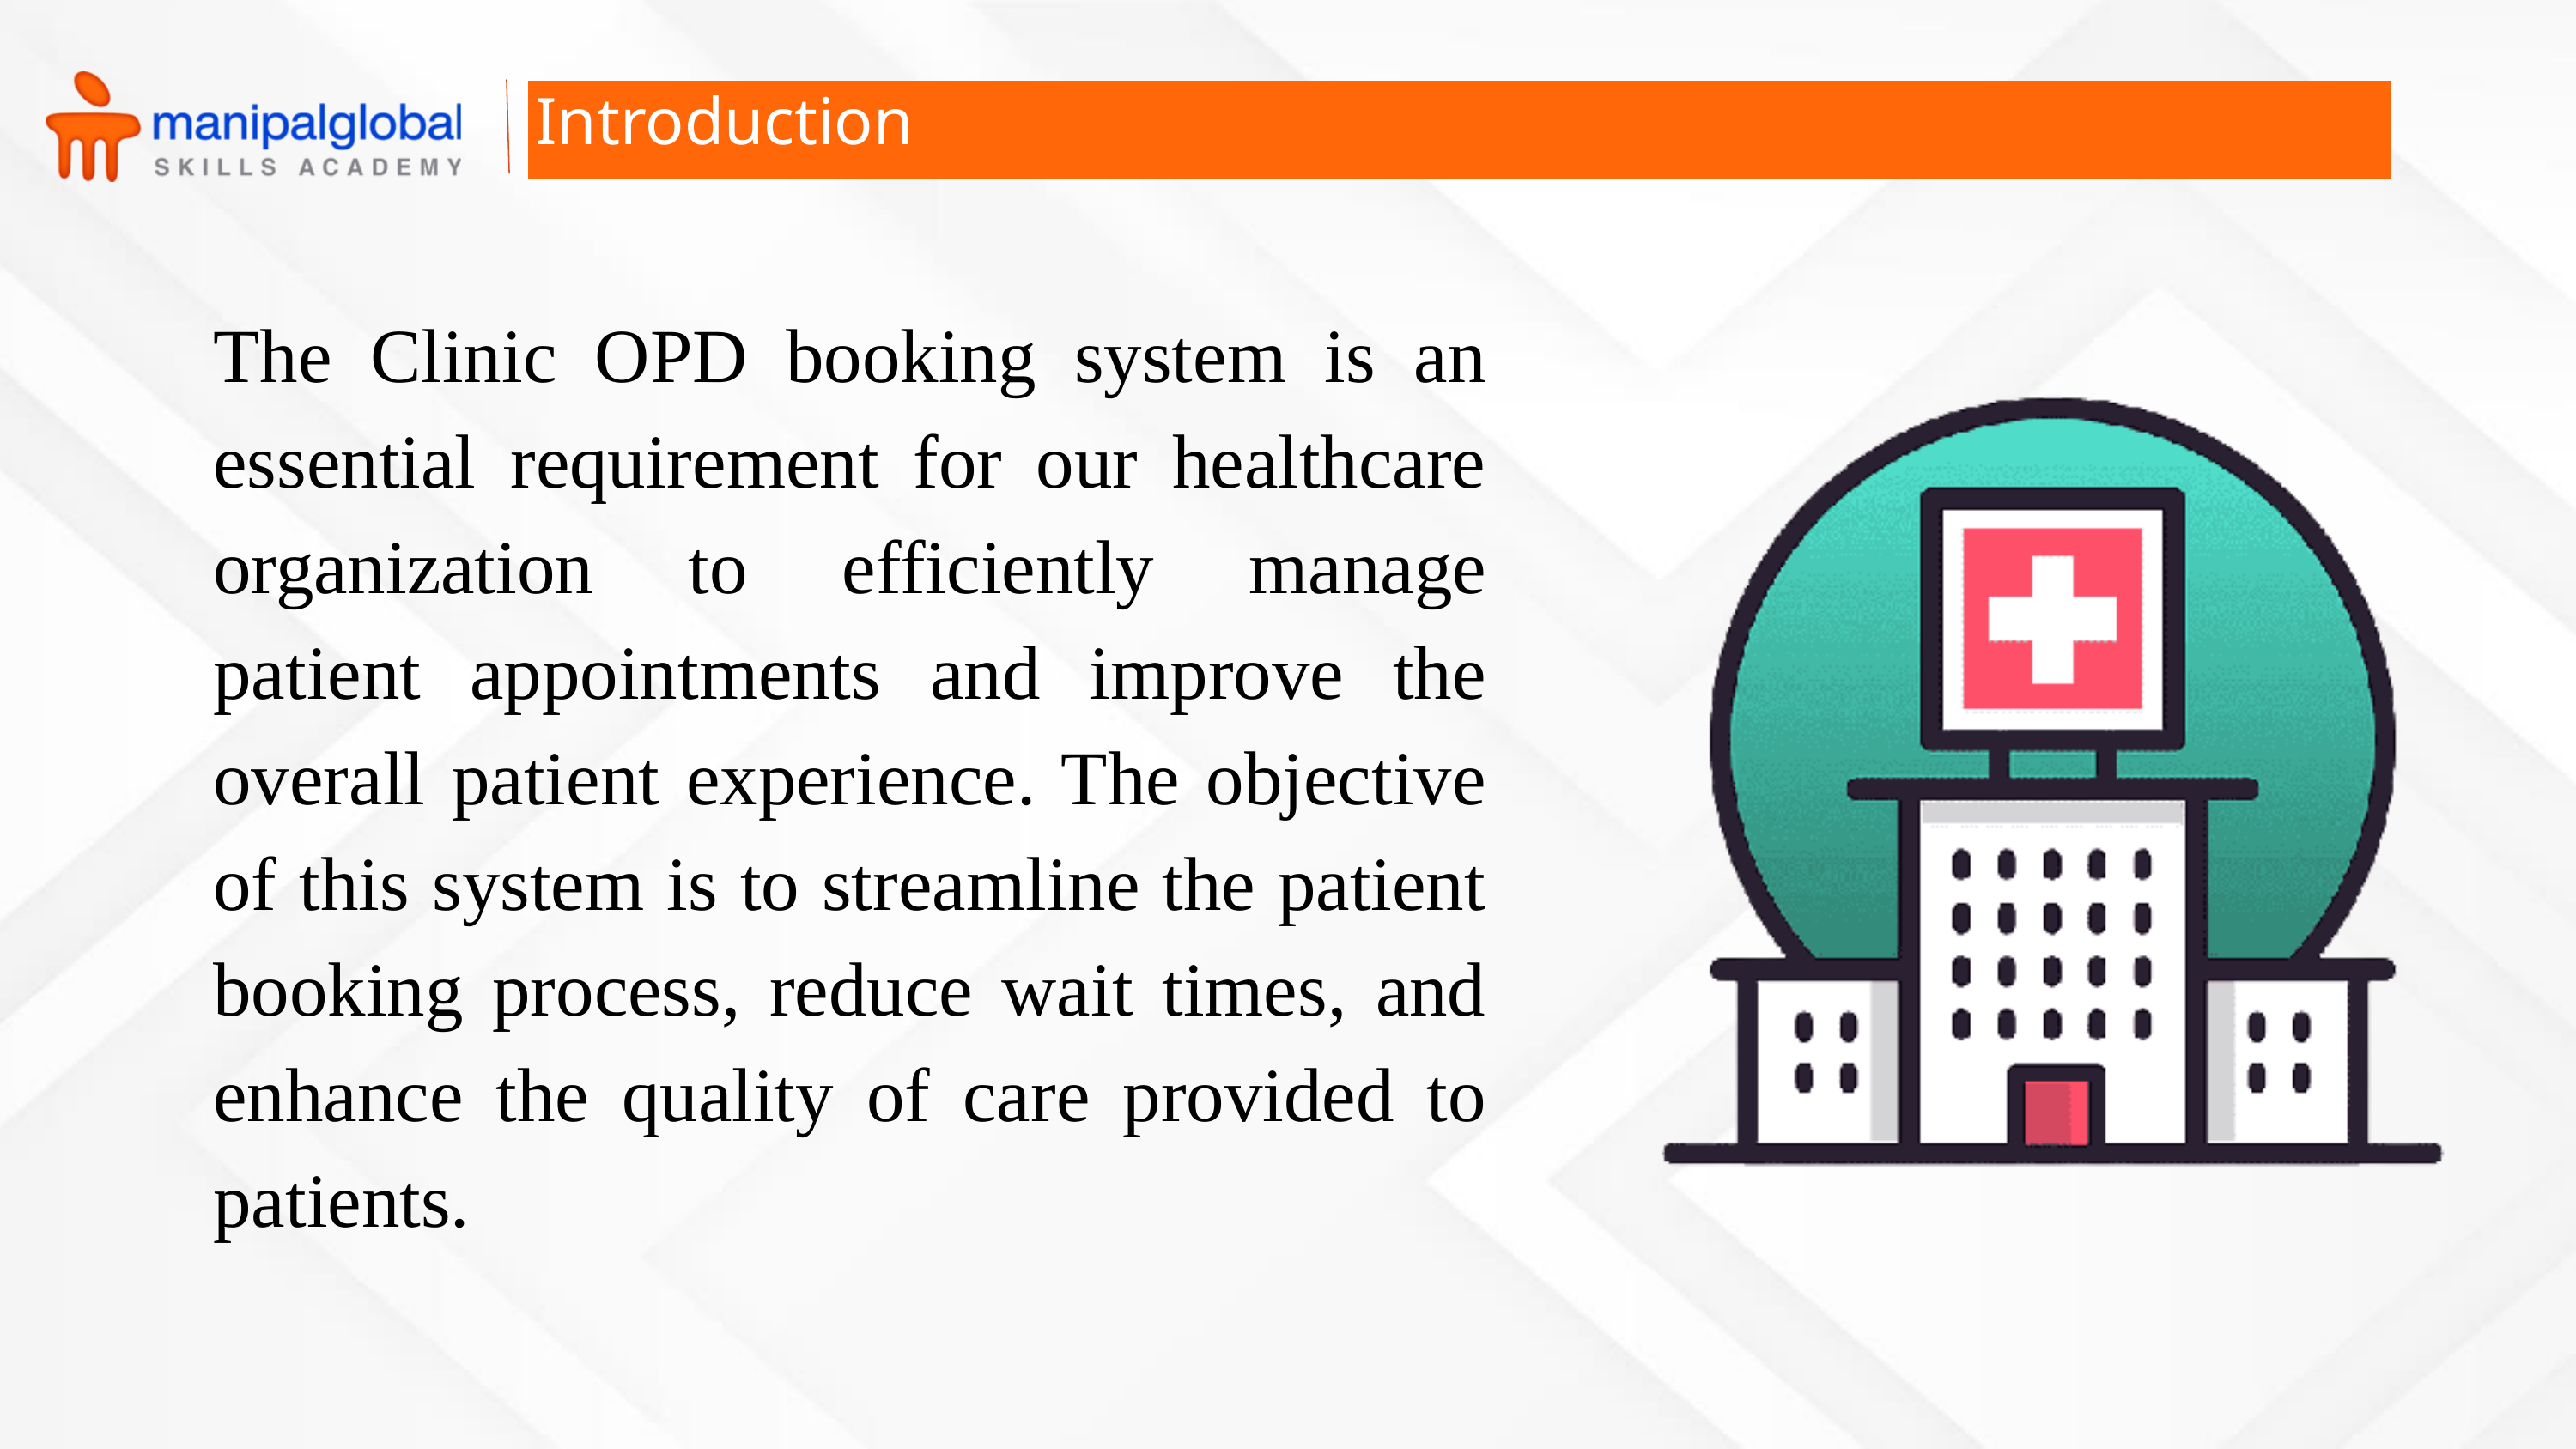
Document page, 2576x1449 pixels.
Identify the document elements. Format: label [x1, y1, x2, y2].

picture [0, 0, 2576, 1449]
text_box [527, 81, 2392, 179]
